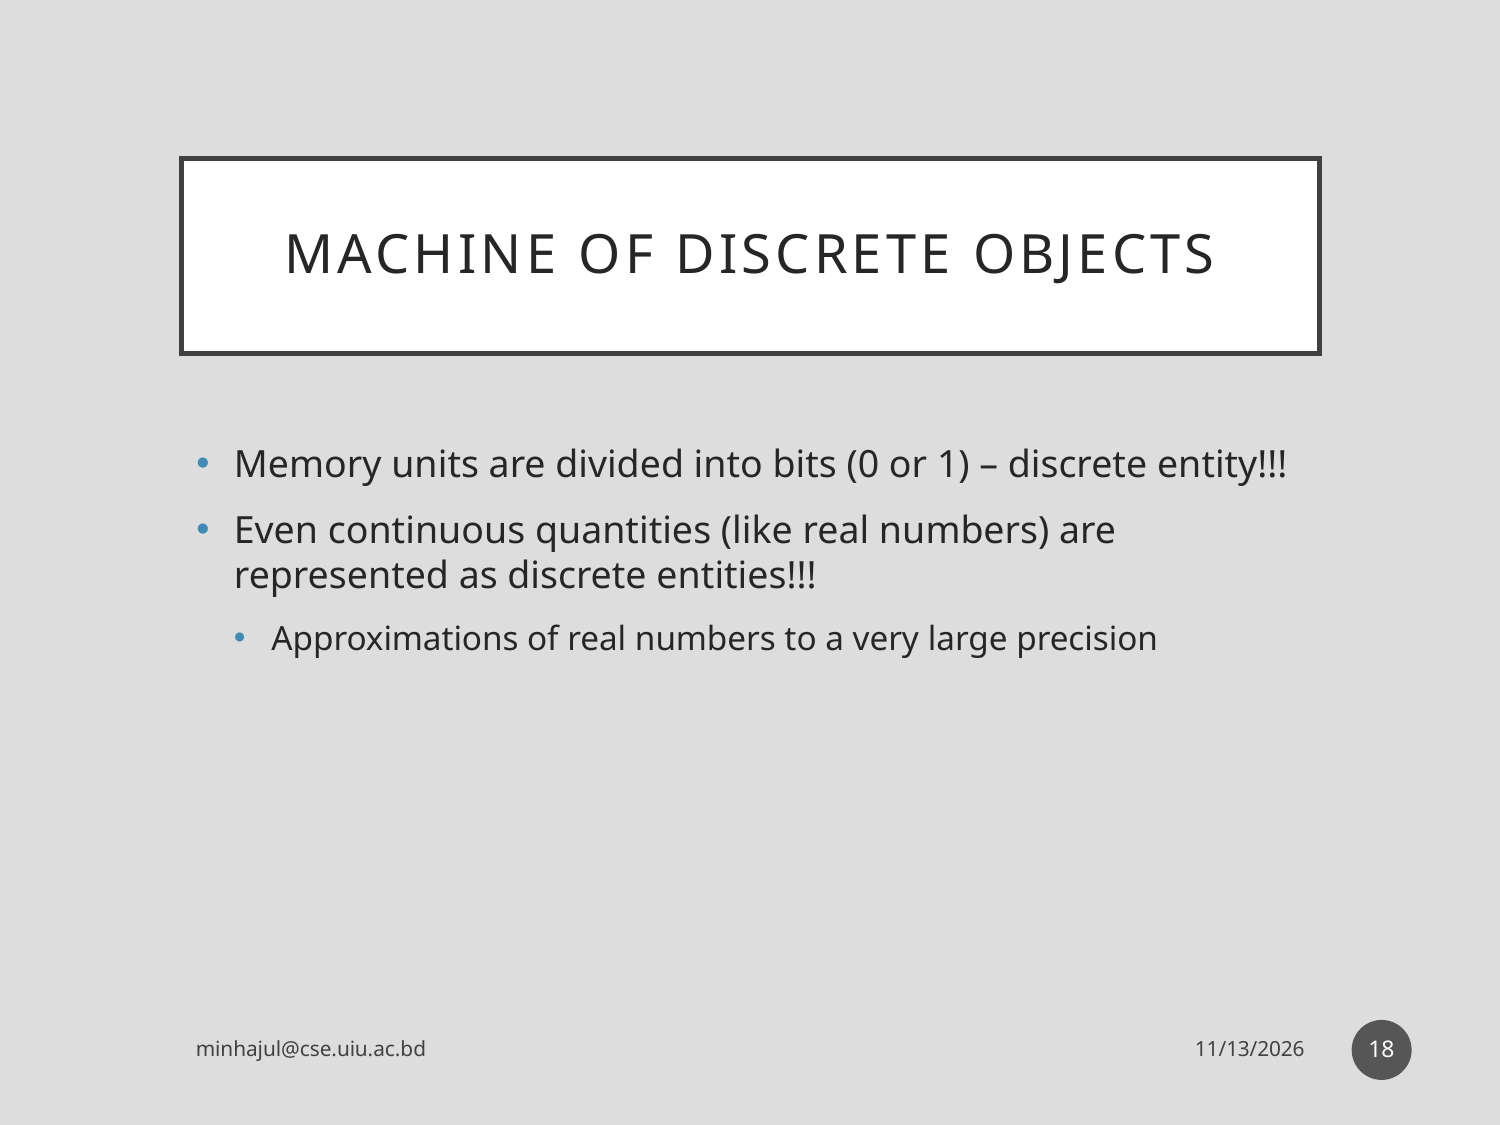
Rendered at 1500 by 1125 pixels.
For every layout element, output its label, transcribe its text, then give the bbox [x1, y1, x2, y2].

title Machine of discrete objects [179, 156, 1322, 356]
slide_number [980, 1023, 1320, 1077]
list Memory units are divided into bits (0 or 1) – discrete entity!!! Even continuous quantities (like real numbers) are represented as discrete entities!!! Approximations of real numbers to a very large precision [181, 432, 1320, 942]
slide_number 18 [1351, 1019, 1412, 1080]
footer minhajul@cse.uiu.ac.bd [180, 1023, 929, 1076]
